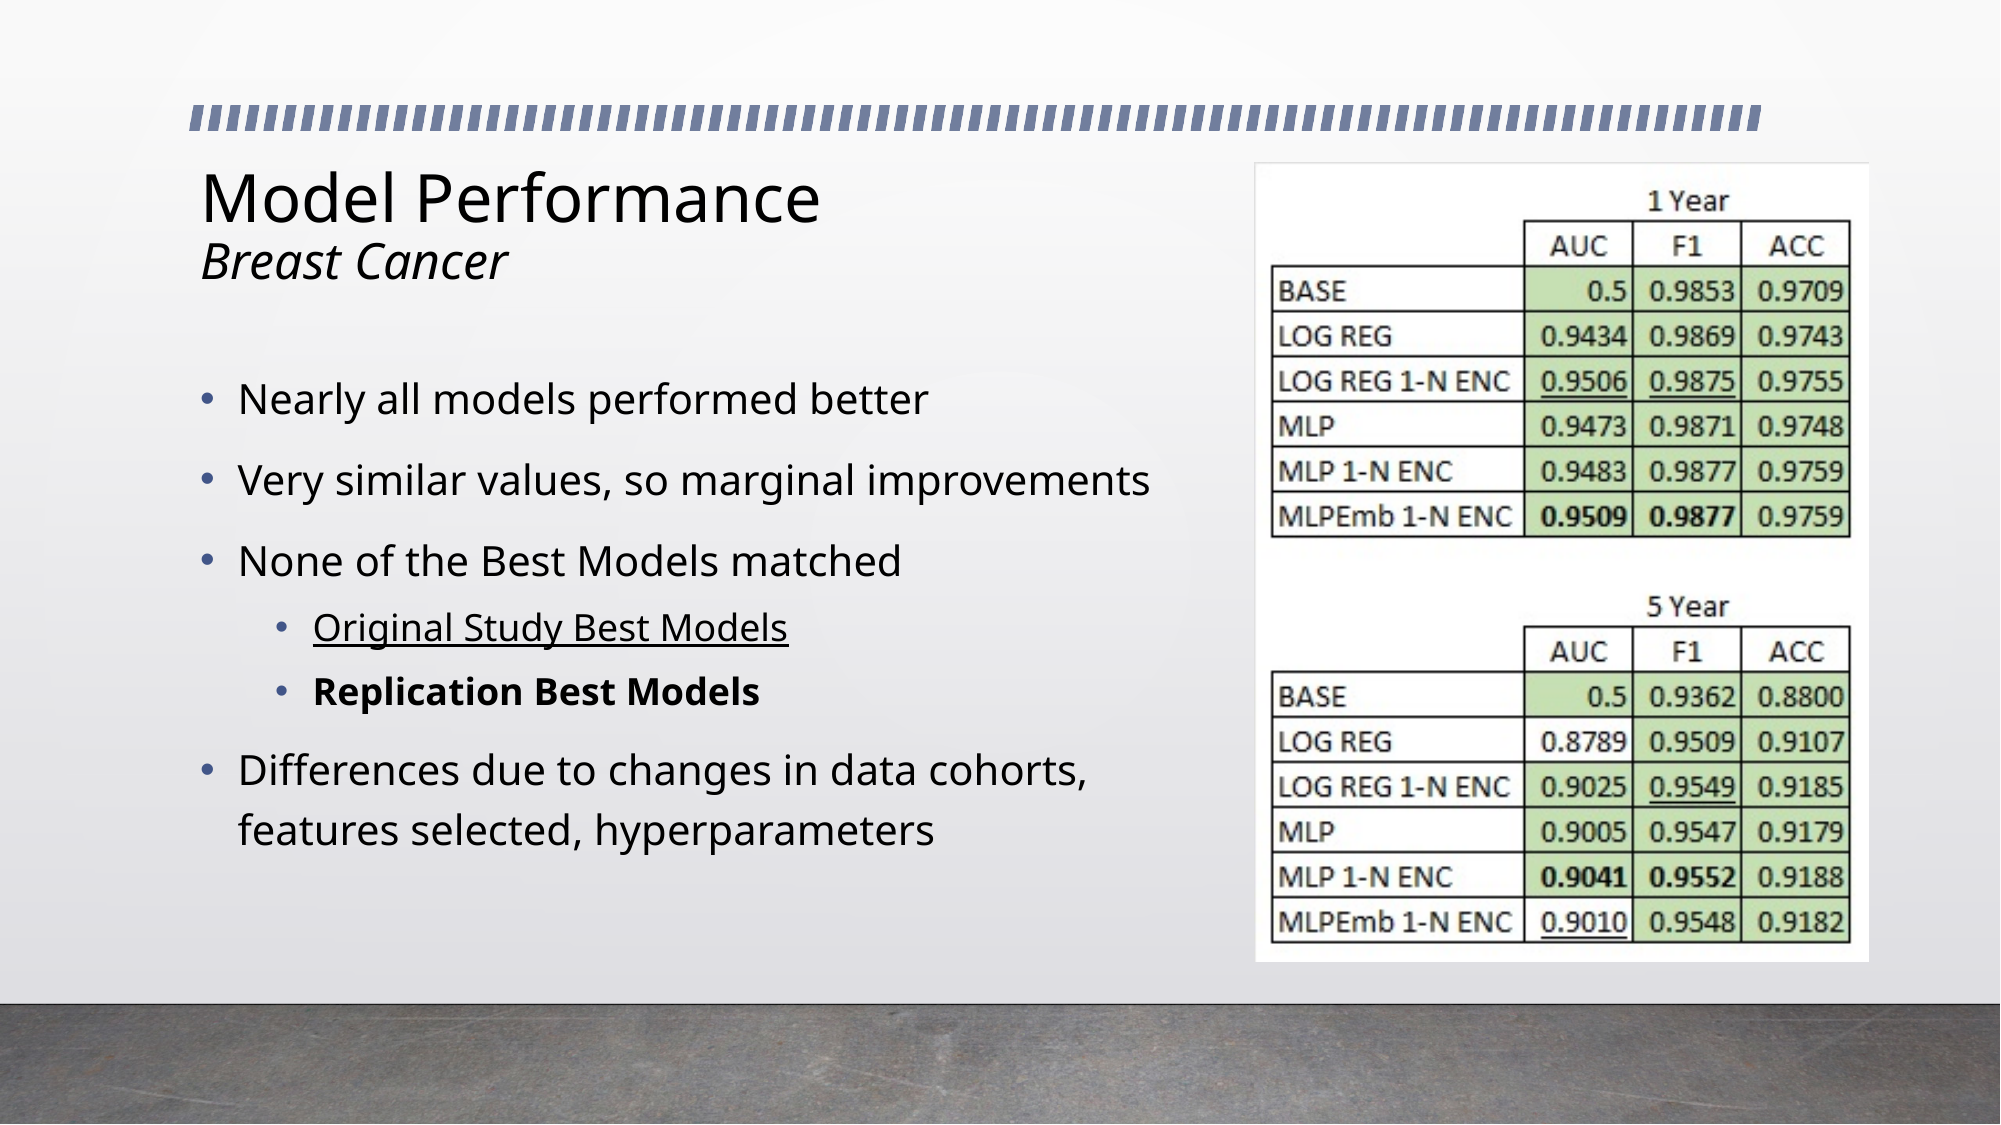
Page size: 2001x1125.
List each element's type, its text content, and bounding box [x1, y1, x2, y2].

list Nearly all models performed better Very similar values, so marginal improvements None of the Best Models matched Original Study Best Models Replication Best Models Differences due to changes in data cohorts, features selected, hyperparameters [185, 355, 1218, 896]
picture [0, 1004, 2000, 1124]
title Model Performance Breast Cancer [185, 157, 1762, 331]
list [1254, 162, 1869, 963]
